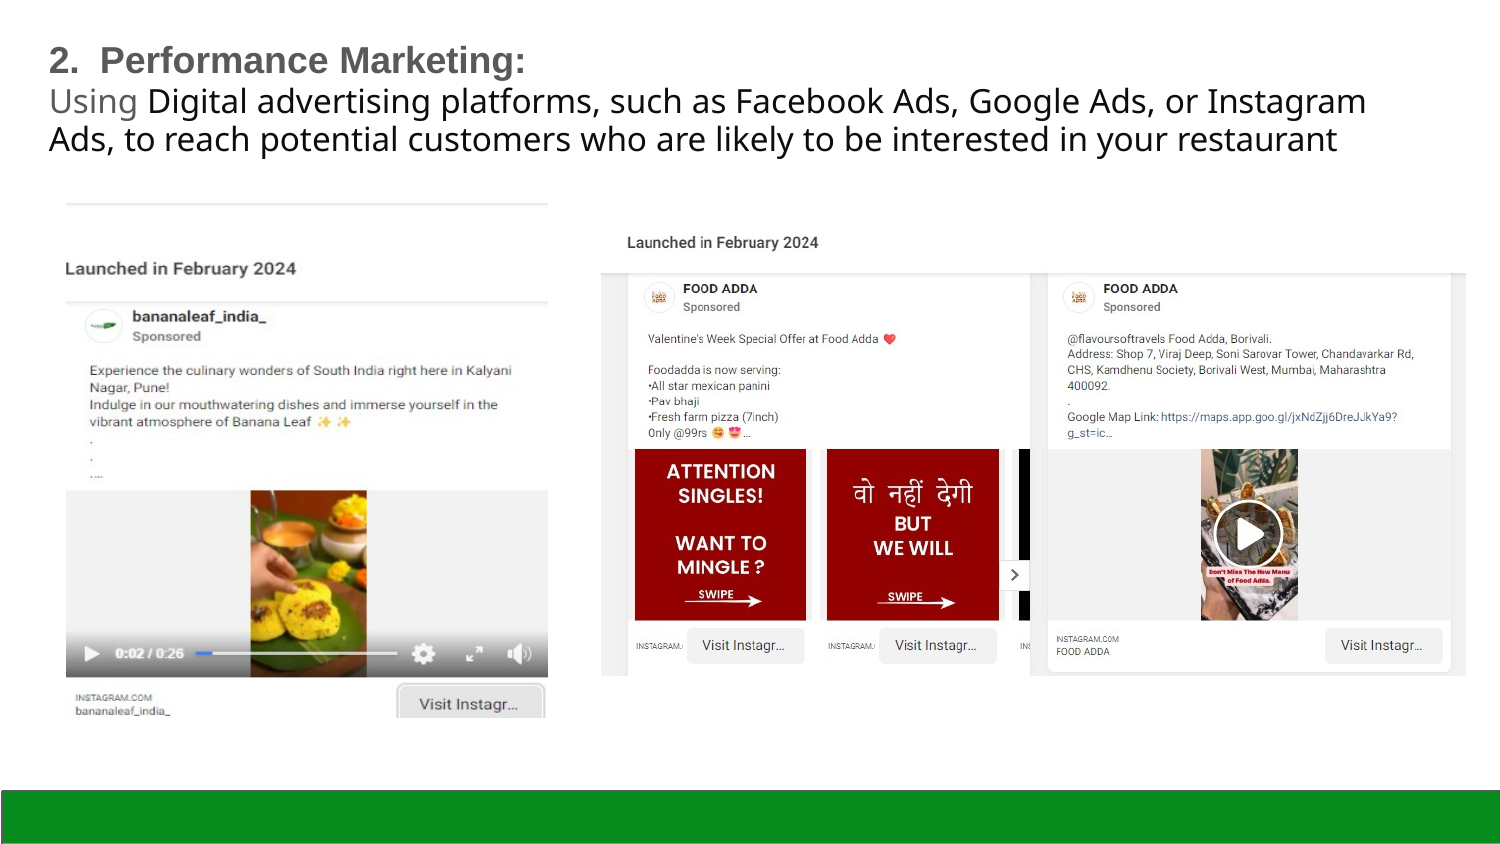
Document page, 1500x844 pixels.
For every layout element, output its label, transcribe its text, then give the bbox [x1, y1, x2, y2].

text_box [1, 789, 1500, 844]
title 2. Performance Marketing: Using Digital advertising platforms, such as Facebook Ads, Google Ads, or Instagram Ads, to reach potential customers who are likely to be interested in your restaurant [46, 34, 1417, 178]
picture [65, 203, 548, 718]
picture [601, 235, 1467, 676]
